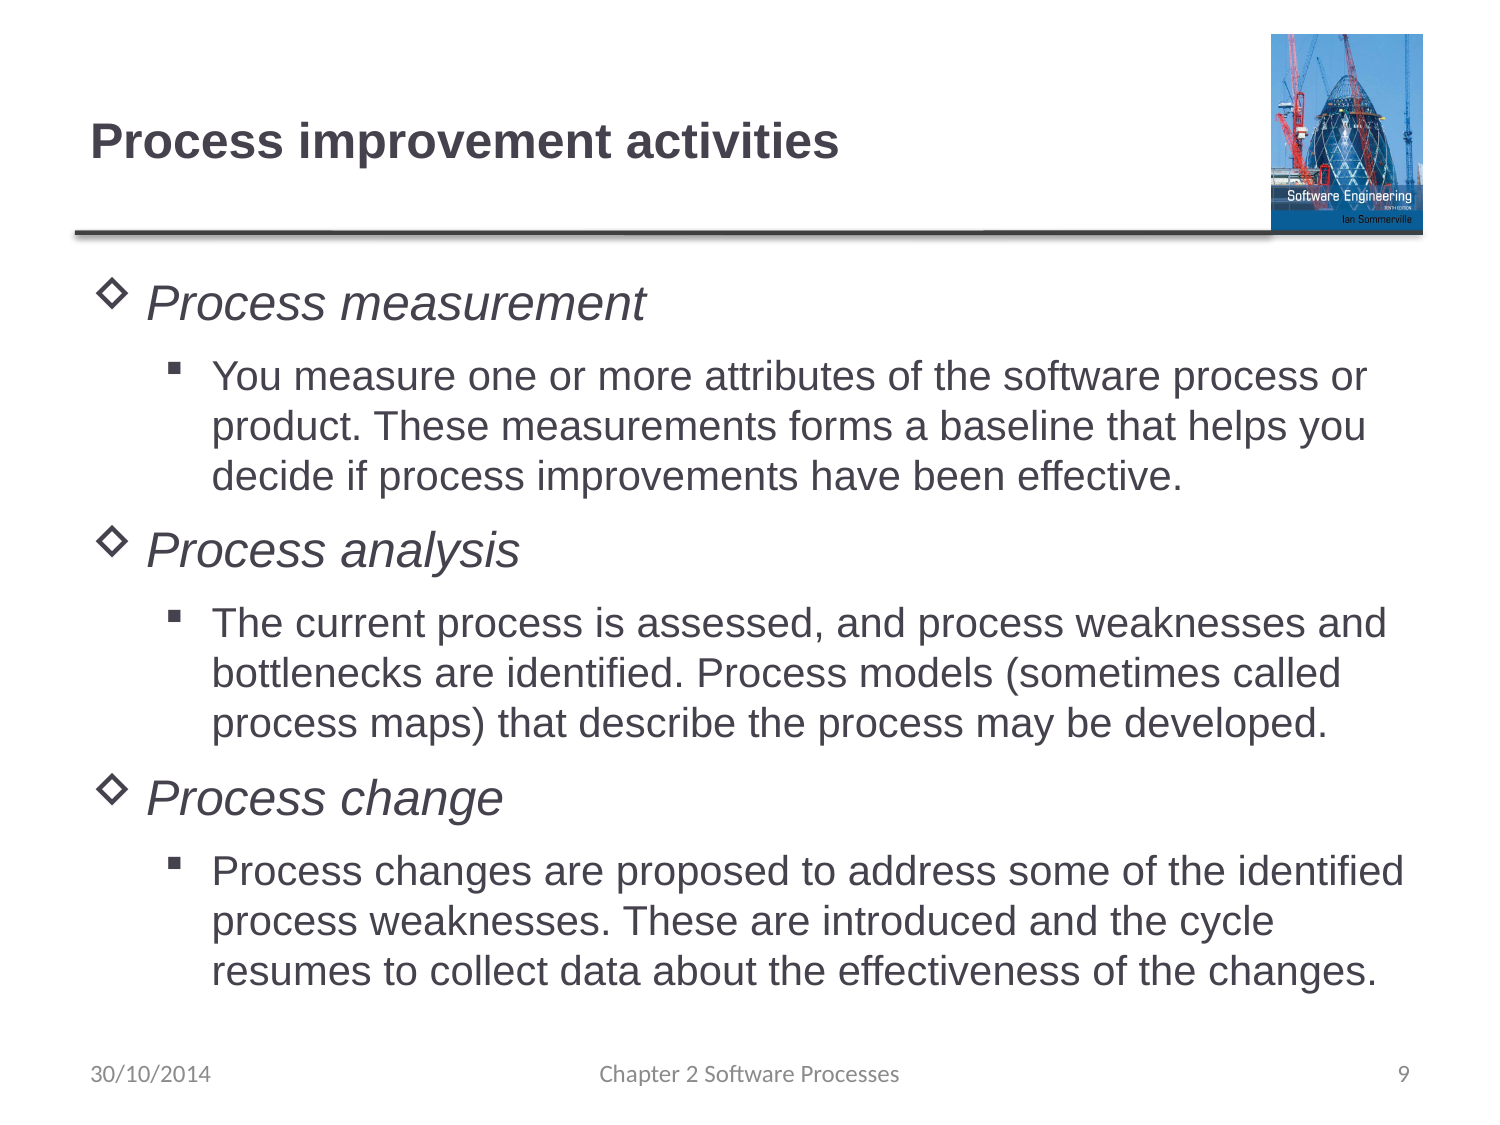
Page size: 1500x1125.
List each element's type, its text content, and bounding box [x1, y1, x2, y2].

title Process improvement activities [74, 44, 1272, 233]
footer Chapter 2 Software Processes [512, 1042, 988, 1103]
slide_number 9 [1074, 1042, 1425, 1103]
list Process measurement You measure one or more attributes of the software process or product. These measurements forms a baseline that helps you decide if process improvements have been effective. Process analysis The current process is assessed, and process weaknesses and bottlenecks are identified. Process models (sometimes called process maps) that describe the process may be developed. Process change Process changes are proposed to address some of the identified process weaknesses. These are introduced and the cycle resumes to collect data about the effectiveness of the changes. [75, 262, 1425, 1005]
picture [1271, 34, 1423, 230]
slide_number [75, 1042, 425, 1103]
